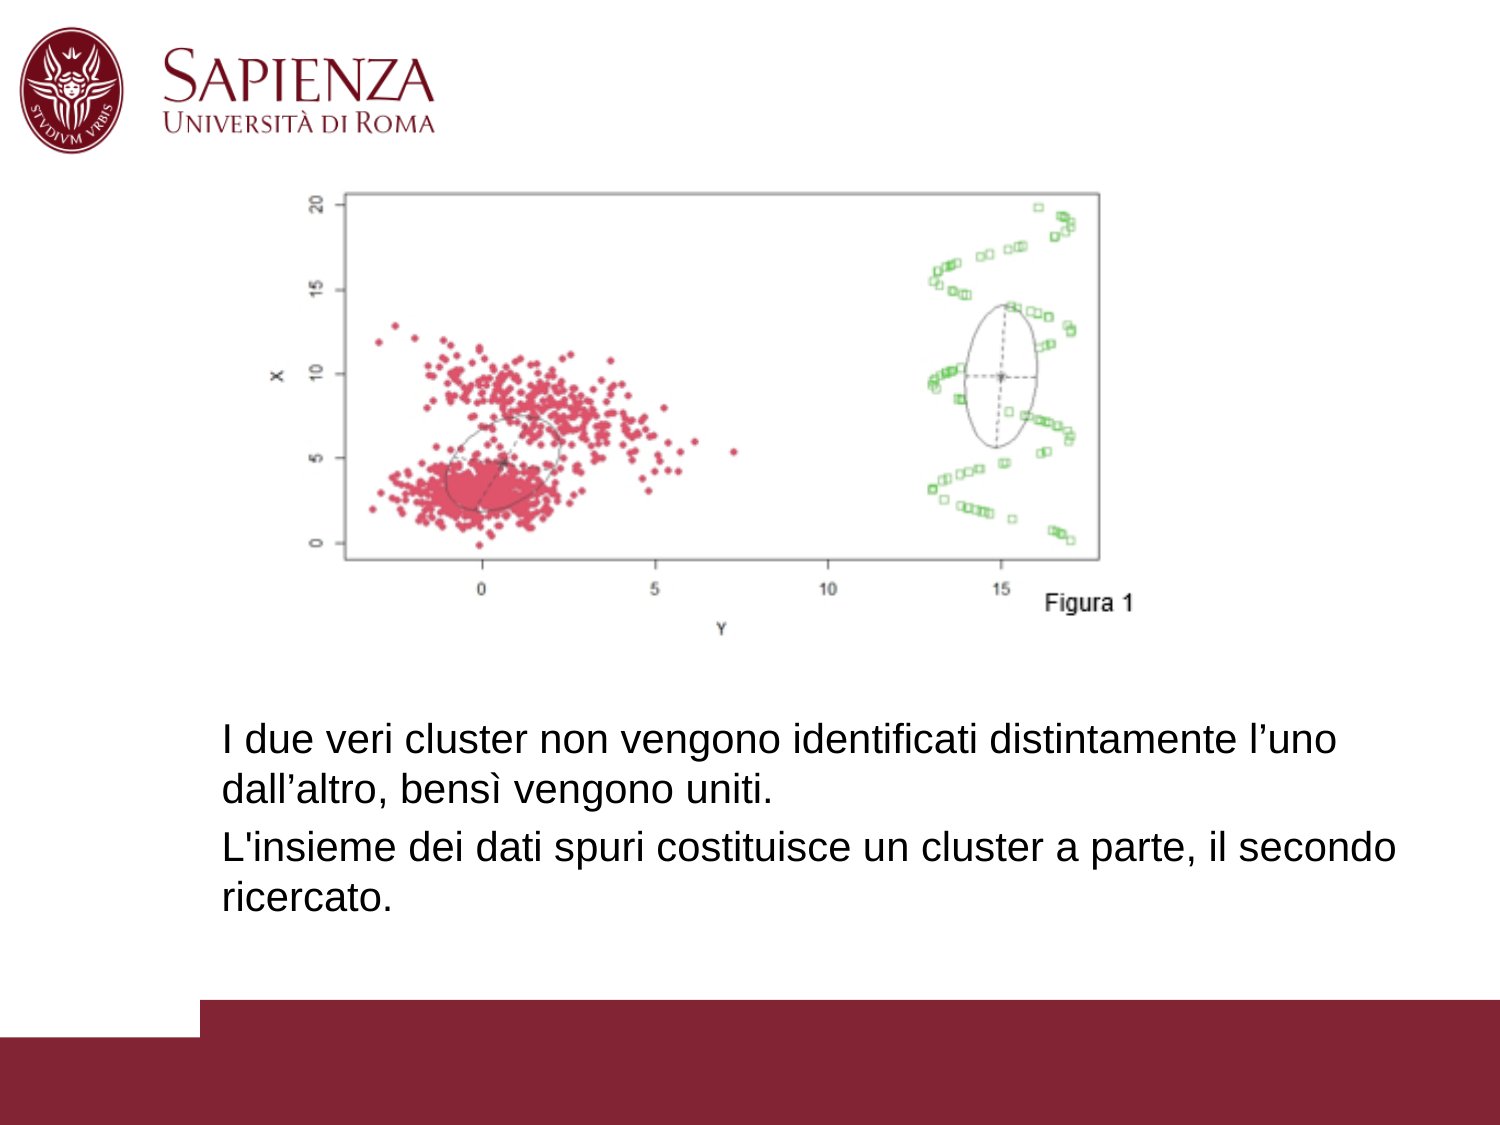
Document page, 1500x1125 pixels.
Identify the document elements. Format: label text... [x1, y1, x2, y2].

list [253, 144, 1150, 657]
text_box I due veri cluster non vengono identificati distintamente l’uno dall’altro, bensì vengono uniti. L'insieme dei dati spuri costituisce un cluster a parte, il secondo ricercato. [206, 704, 1447, 928]
